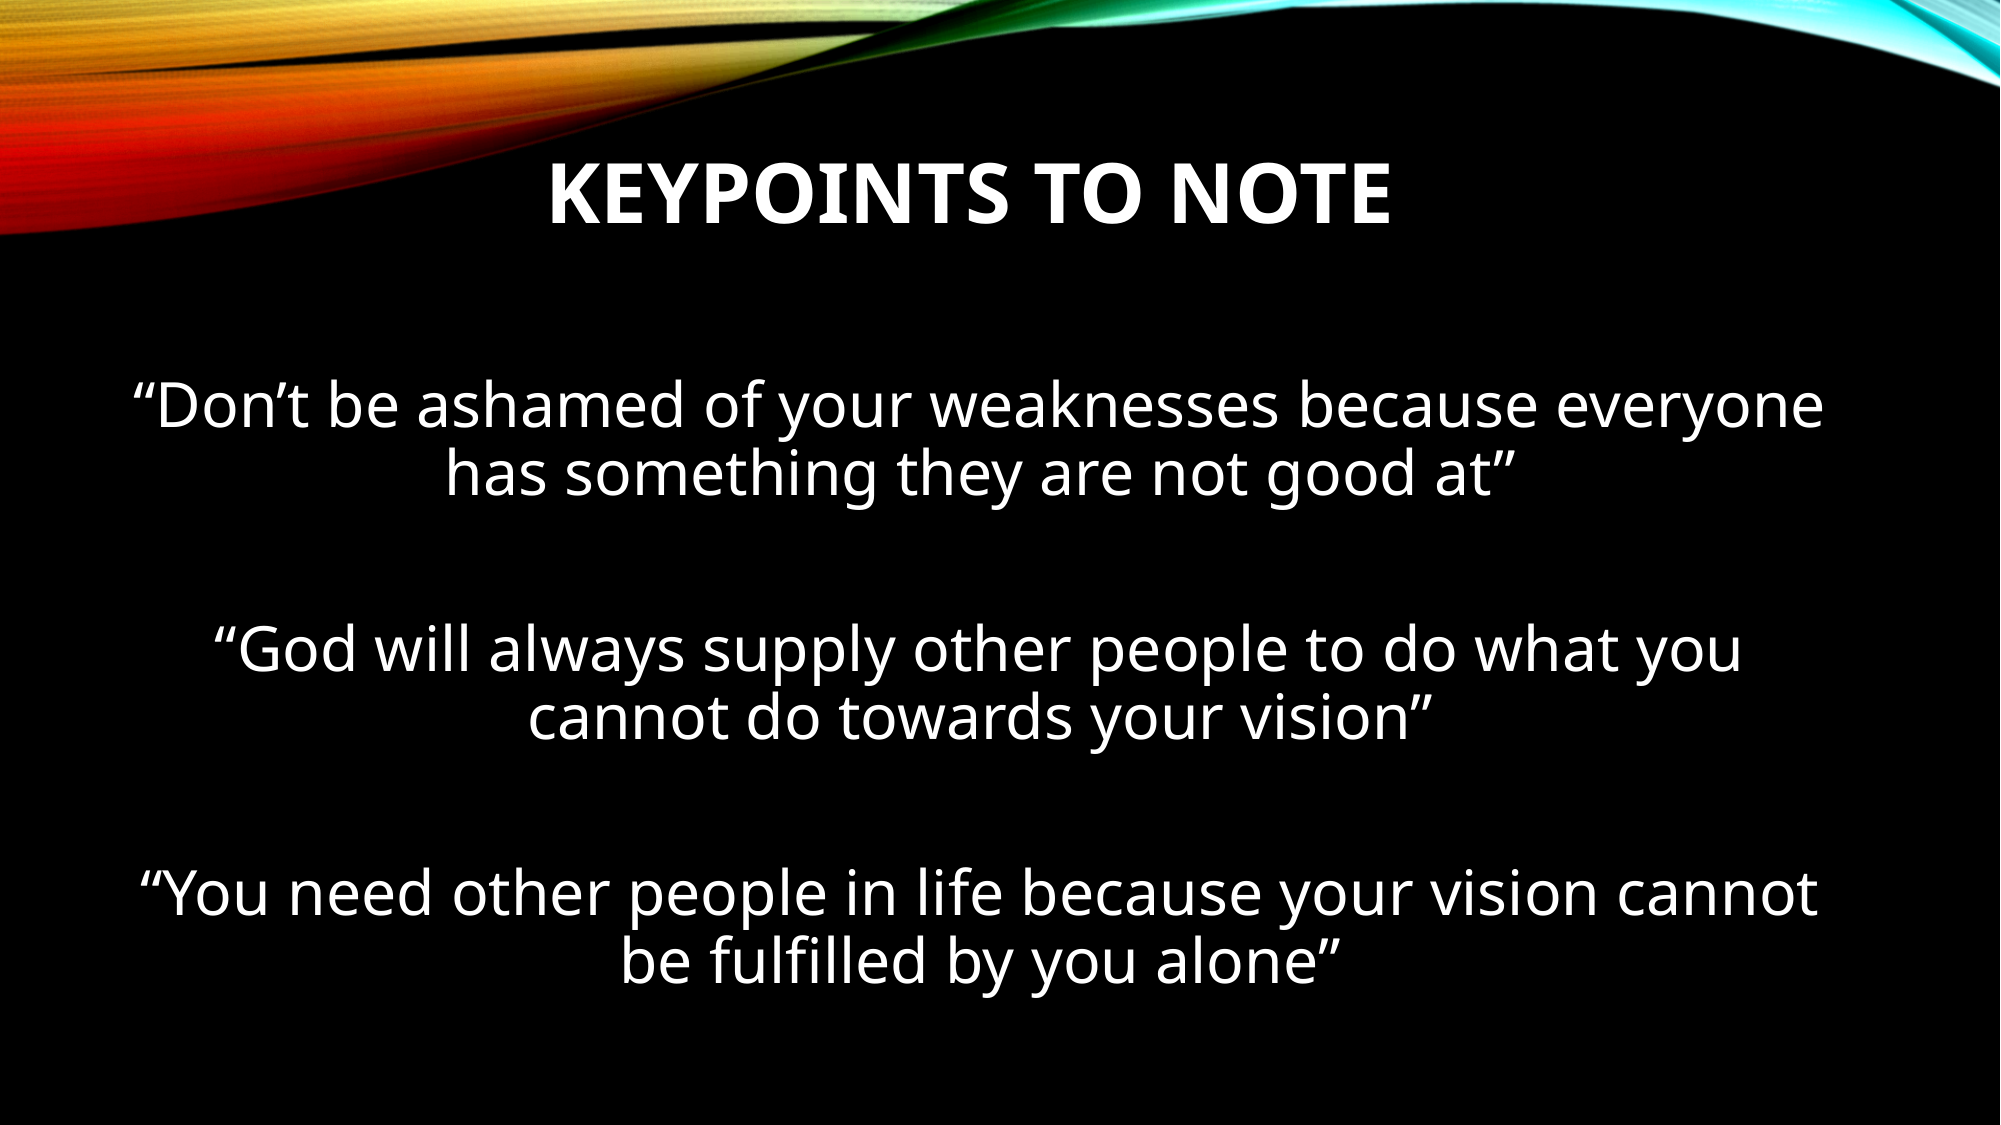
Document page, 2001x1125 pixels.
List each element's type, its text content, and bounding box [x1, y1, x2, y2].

picture [0, 0, 2000, 237]
title KEYPOINTS TO NOTE [274, 90, 1687, 303]
list “Don’t be ashamed of your weaknesses because everyone has something they are not good at” “God will always supply other people to do what you cannot do towards your vision” “You need other people in life because your vision cannot be fulfilled by you alone” [93, 366, 1869, 1027]
